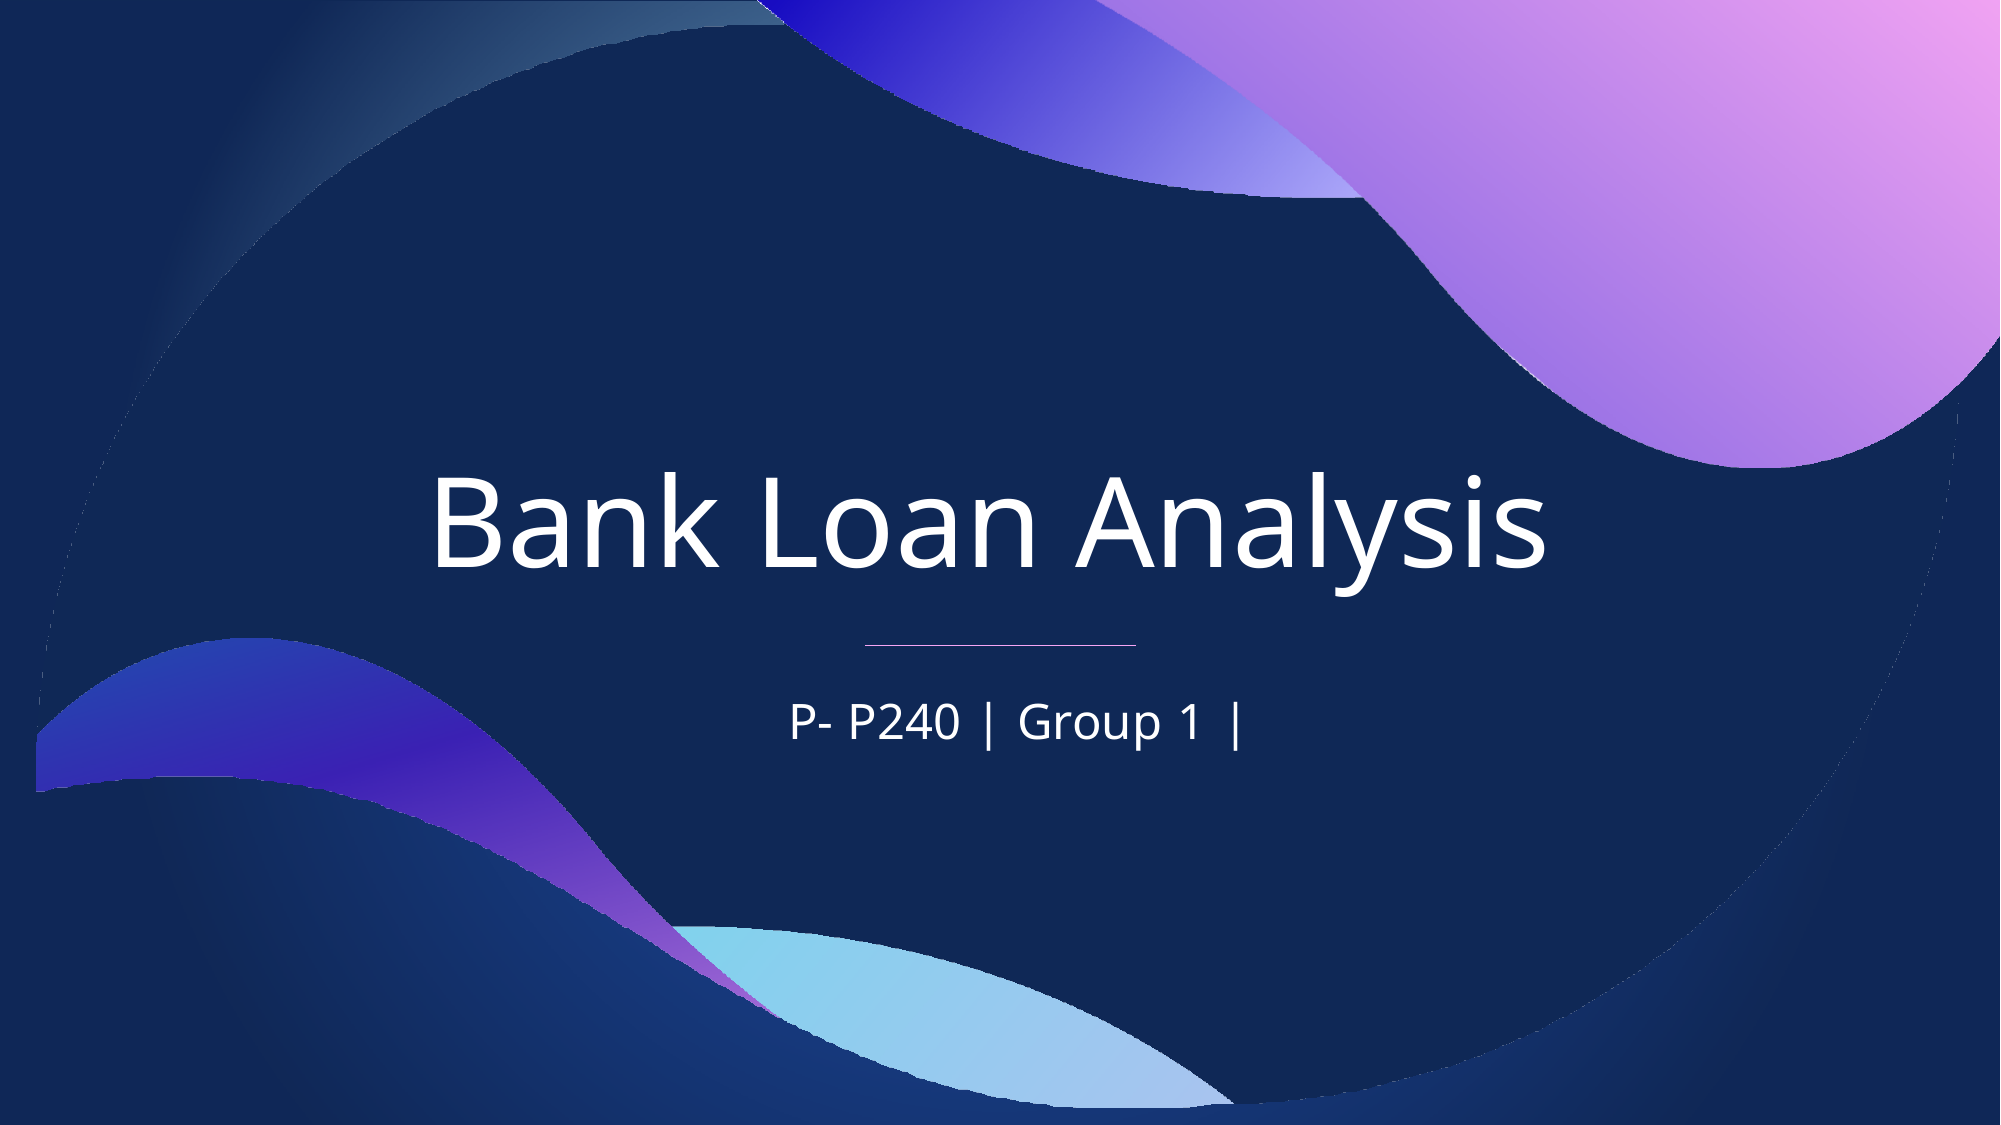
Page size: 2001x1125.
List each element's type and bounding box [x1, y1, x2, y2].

text_box [0, 0, 2000, 1125]
